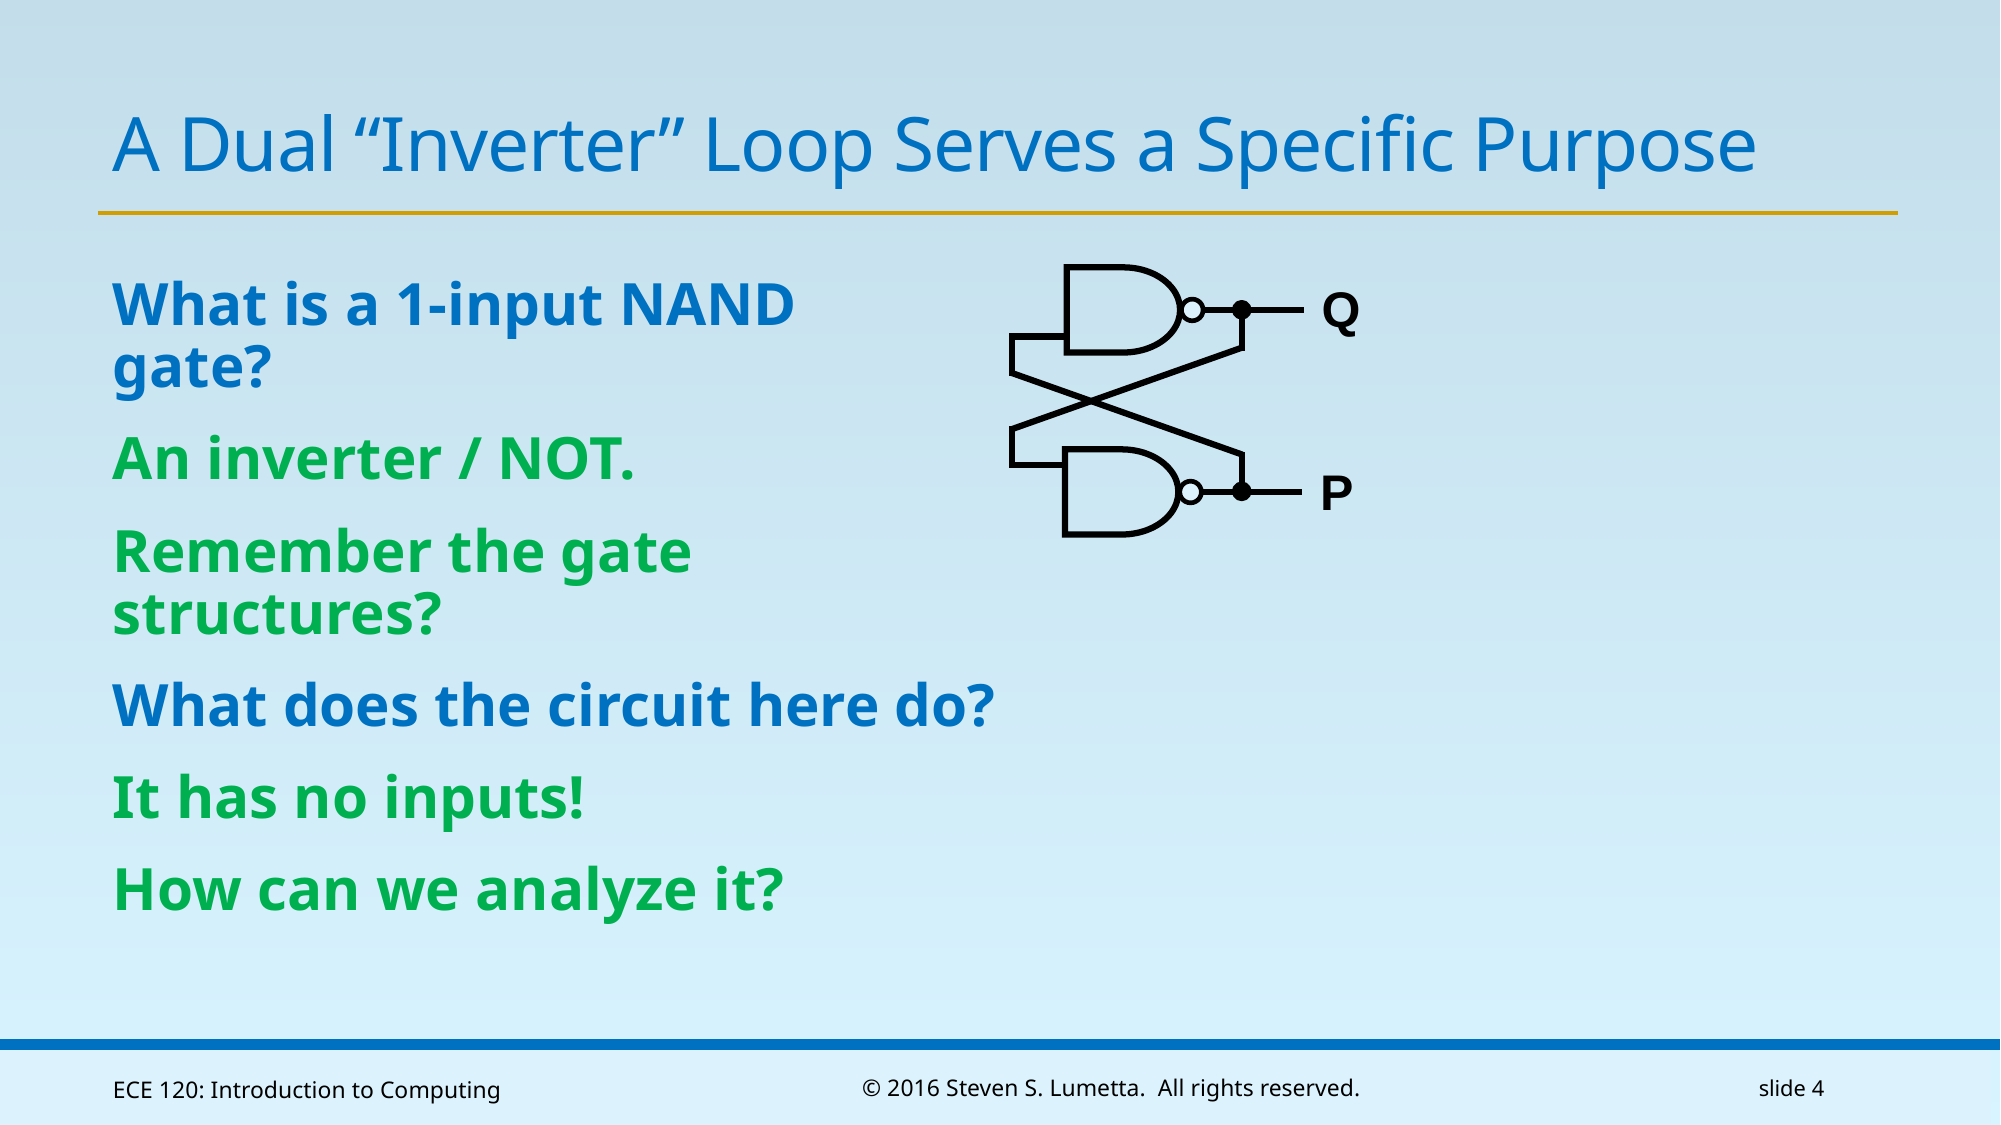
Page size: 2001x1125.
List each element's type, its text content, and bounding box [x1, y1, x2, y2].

slide_number ECE 120: Introduction to Computing [97, 1059, 586, 1120]
title A Dual “Inverter” Loop Serves a Specific Purpose [97, 88, 1900, 194]
slide_number slide 4 [1624, 1059, 1840, 1120]
footer © 2016 Steven S. Lumetta. All rights reserved. [604, 1059, 1376, 1120]
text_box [1009, 266, 1377, 535]
list What is a 1-input NAND gate? An inverter / NOT. Remember the gate structures? What does the circuit here do? It has no inputs! How can we analyze it? [97, 267, 1377, 963]
